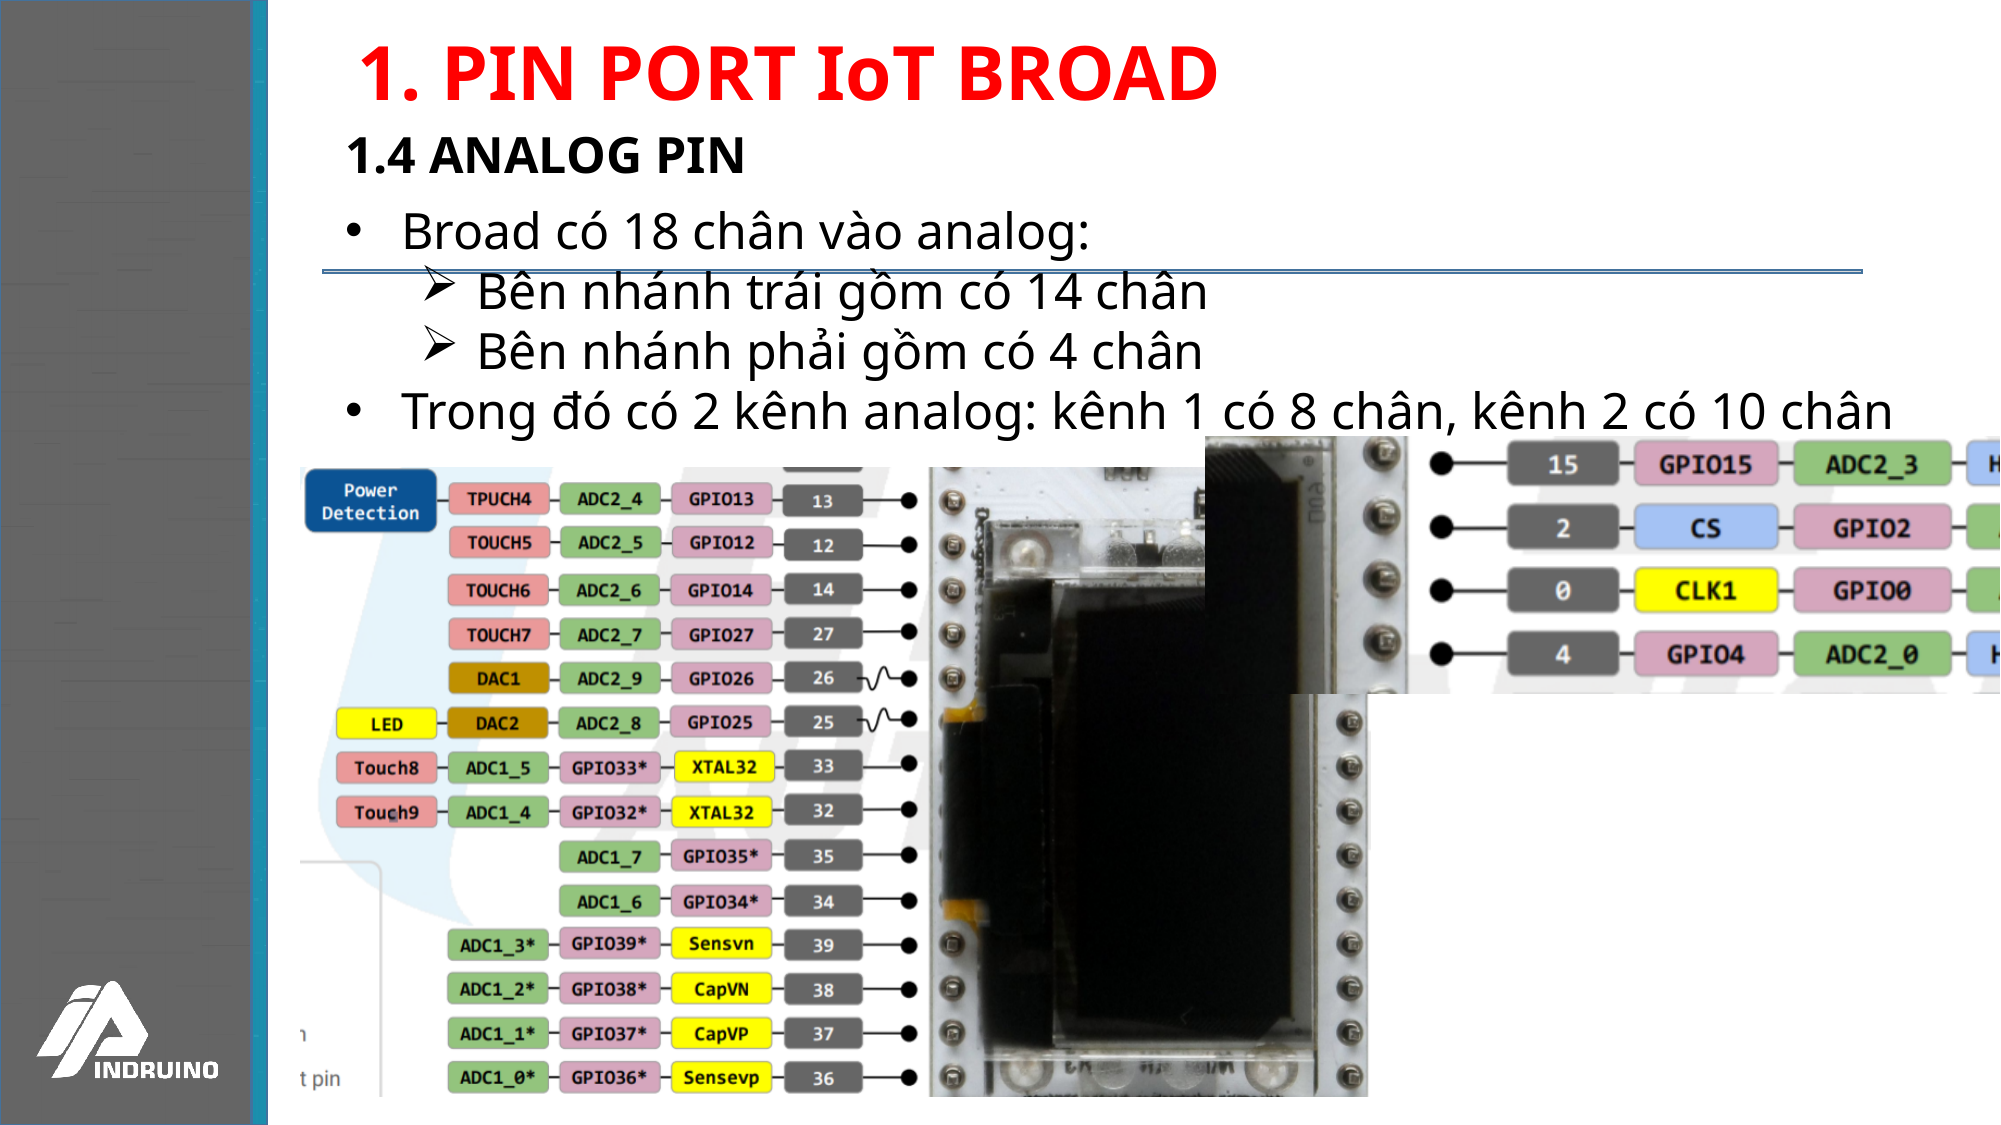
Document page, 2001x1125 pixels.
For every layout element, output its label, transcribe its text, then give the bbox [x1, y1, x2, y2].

text_box 1. PIN PORT IoT BROAD [342, 17, 1237, 116]
text_box 1.4 ANALOG PIN [330, 116, 2000, 192]
picture [253, 1, 266, 1124]
text_box Broad có 18 chân vào analog: Bên nhánh trái gồm có 14 chân Bên nhánh phải gồm có 4 chân Trong đó có 2 kênh analog: kênh 1 có 8 chân, kênh 2 có 10 chân [330, 192, 2000, 447]
picture [299, 436, 2000, 1097]
picture [1, 1, 250, 1124]
